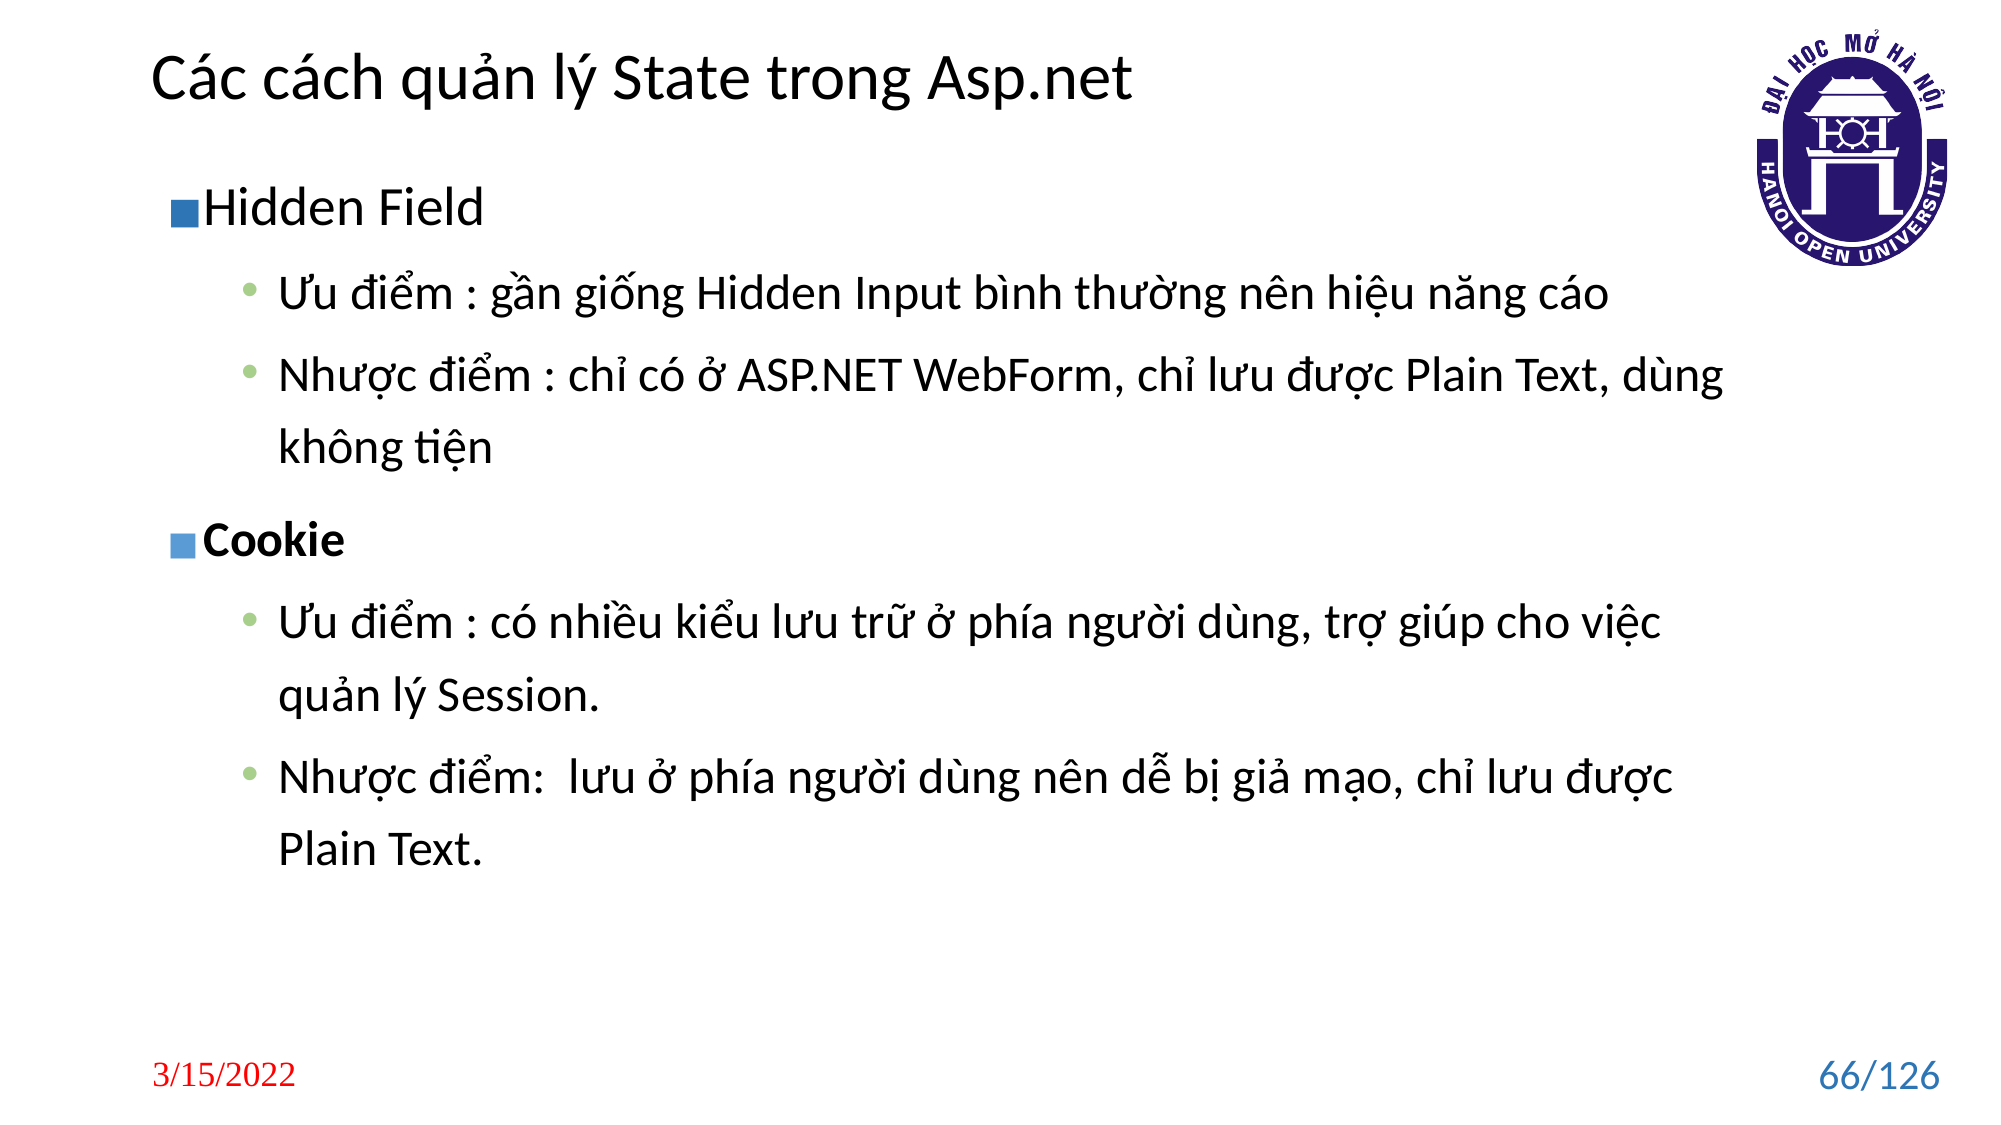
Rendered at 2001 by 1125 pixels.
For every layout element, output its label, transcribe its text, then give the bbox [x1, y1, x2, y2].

text_box Hidden Field Ưu điểm : gần giống Hidden Input bình thường nên hiệu năng cáo Nhược điểm : chỉ có ở ASP.NET WebForm, chỉ lưu được Plain Text, dùng không tiện Cookie Ưu điểm : có nhiều kiểu lưu trữ ở phía người dùng, trợ giúp cho việc quản lý Session. Nhược điểm: lưu ở phía người dùng nên dễ bị giả mạo, chỉ lưu được Plain Text. [151, 129, 1767, 1031]
slide_number ‹#›/126 [1781, 1042, 1956, 1103]
picture [1732, 7, 1992, 266]
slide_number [137, 1042, 588, 1103]
title Các cách quản lý State trong Asp.net [136, 25, 1727, 130]
